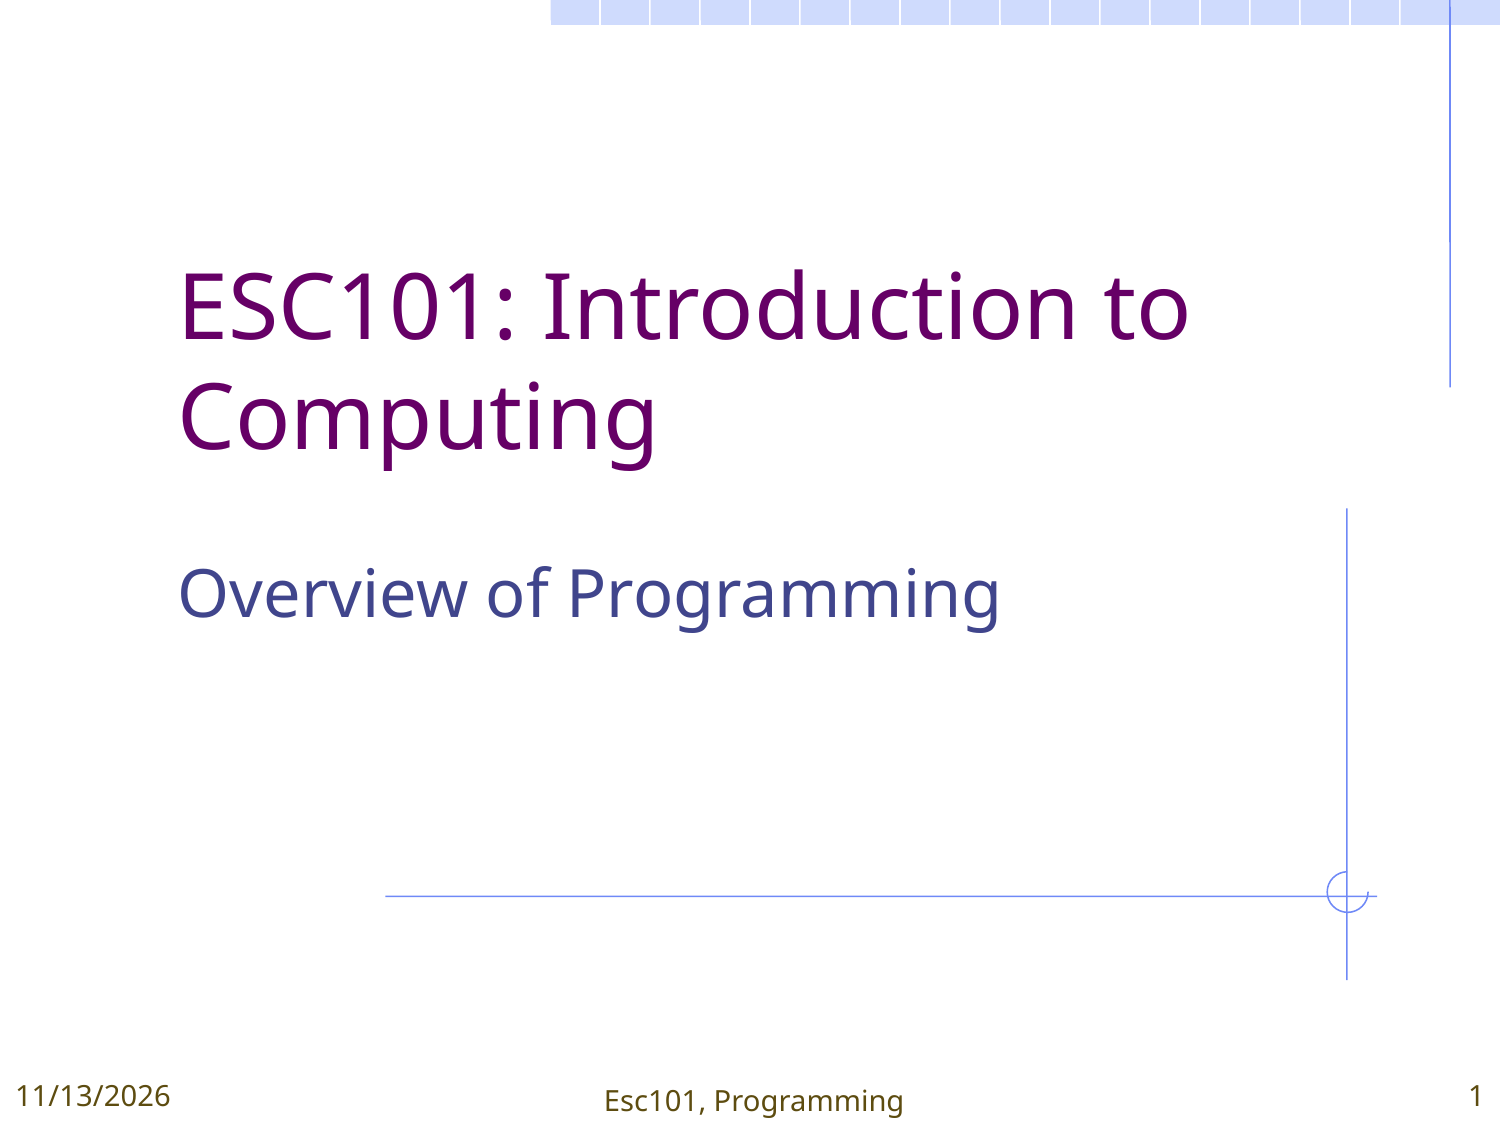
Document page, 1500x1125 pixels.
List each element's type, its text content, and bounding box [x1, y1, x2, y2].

footer Esc101, Programming [483, 1049, 1026, 1125]
title ESC101: Introduction to Computing [162, 287, 1438, 476]
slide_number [0, 1049, 313, 1125]
slide_number 1 [1187, 1049, 1500, 1125]
subtitle Overview of Programming [162, 542, 1213, 831]
